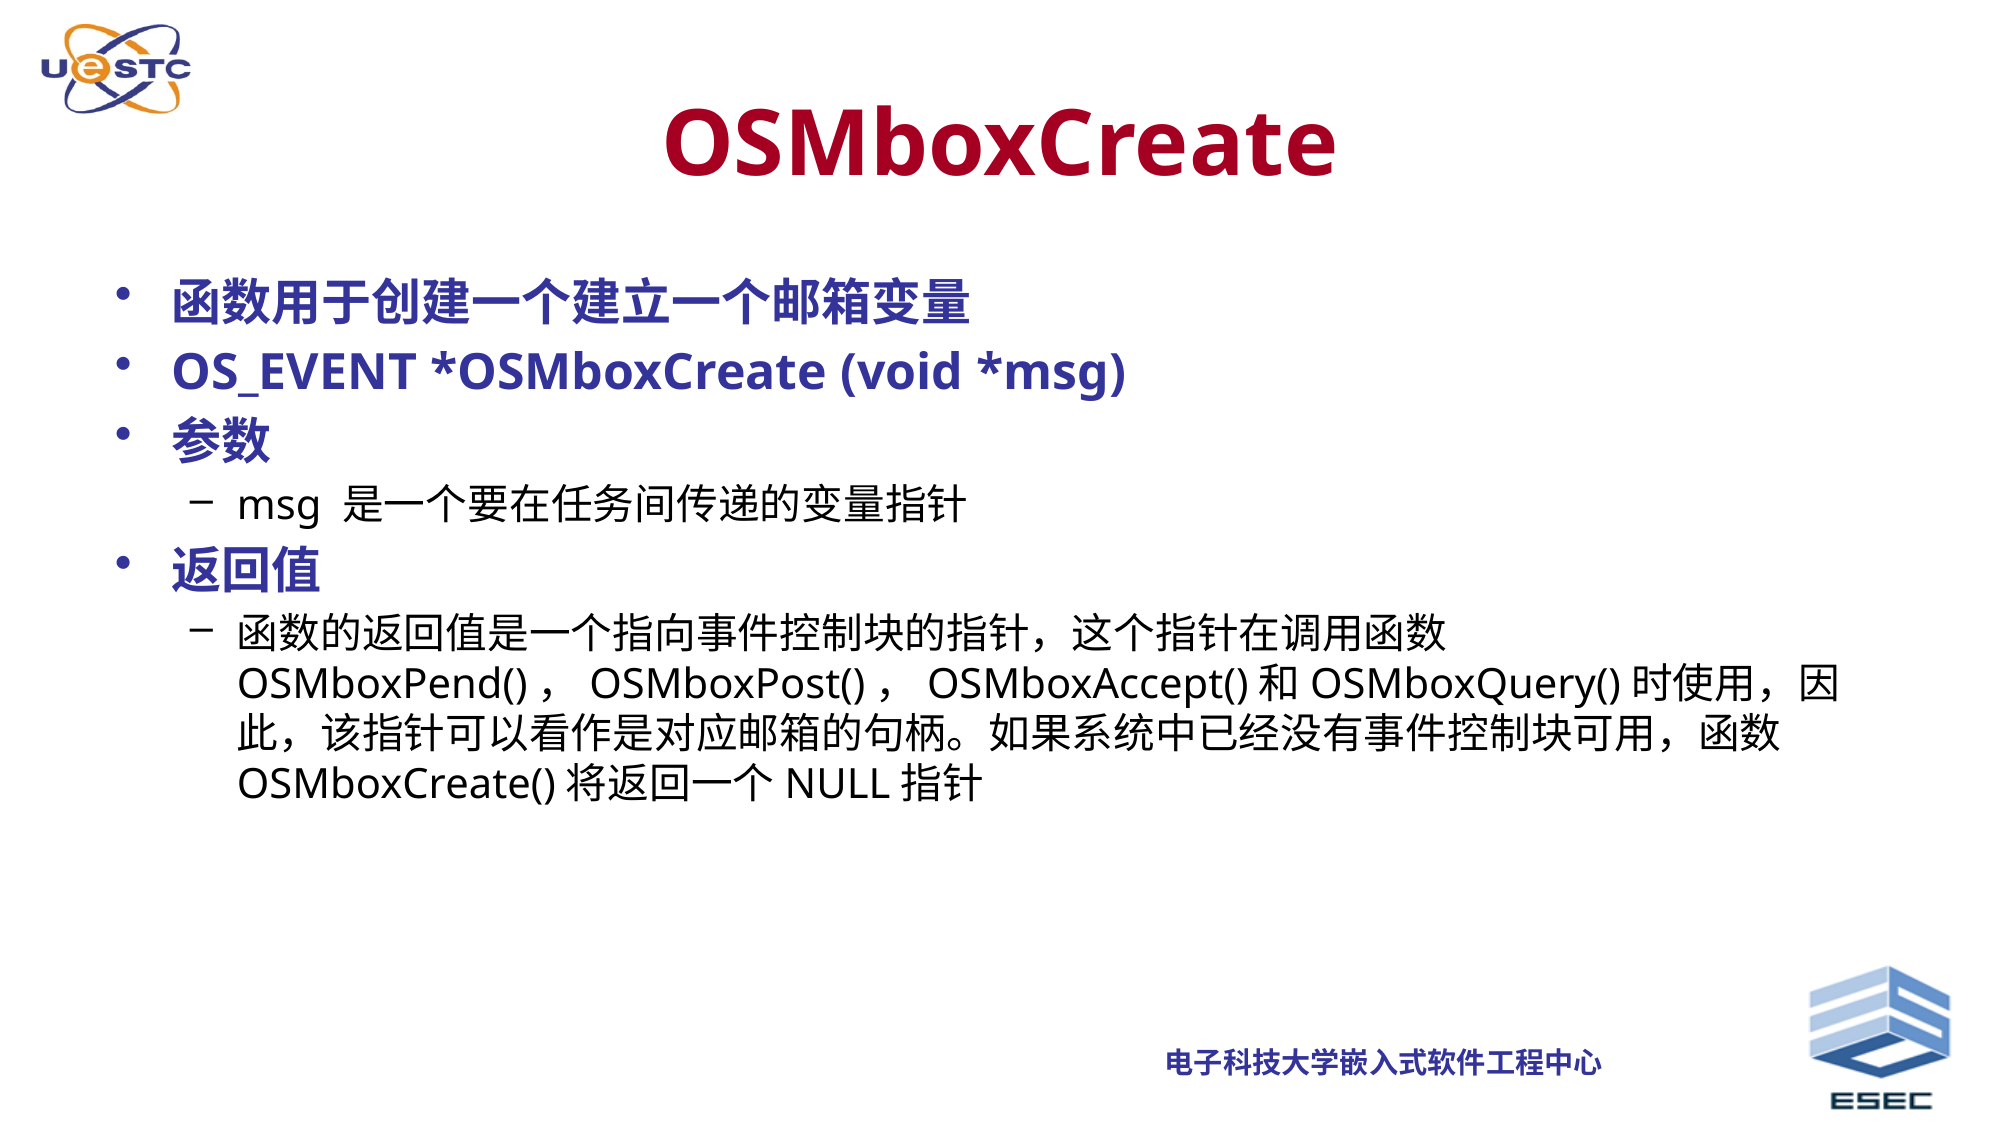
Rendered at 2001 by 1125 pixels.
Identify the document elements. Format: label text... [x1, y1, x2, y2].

title OSMboxCreate [99, 44, 1901, 233]
picture [33, 24, 200, 116]
picture [1766, 949, 2000, 1125]
list 函数用于创建一个建立一个邮箱变量 OS_EVENT *OSMboxCreate (void *msg) 参数 msg 是一个要在任务间传递的变量指针 返回值 函数的返回值是一个指向事件控制块的指针，这个指针在调用函数OSMboxPend()，OSMboxPost()，OSMboxAccept()和OSMboxQuery()时使用，因此，该指针可以看作是对应邮箱的句柄。如果系统中已经没有事件控制块可用，函数OSMboxCreate()将返回一个NULL指针 [99, 262, 1901, 1006]
